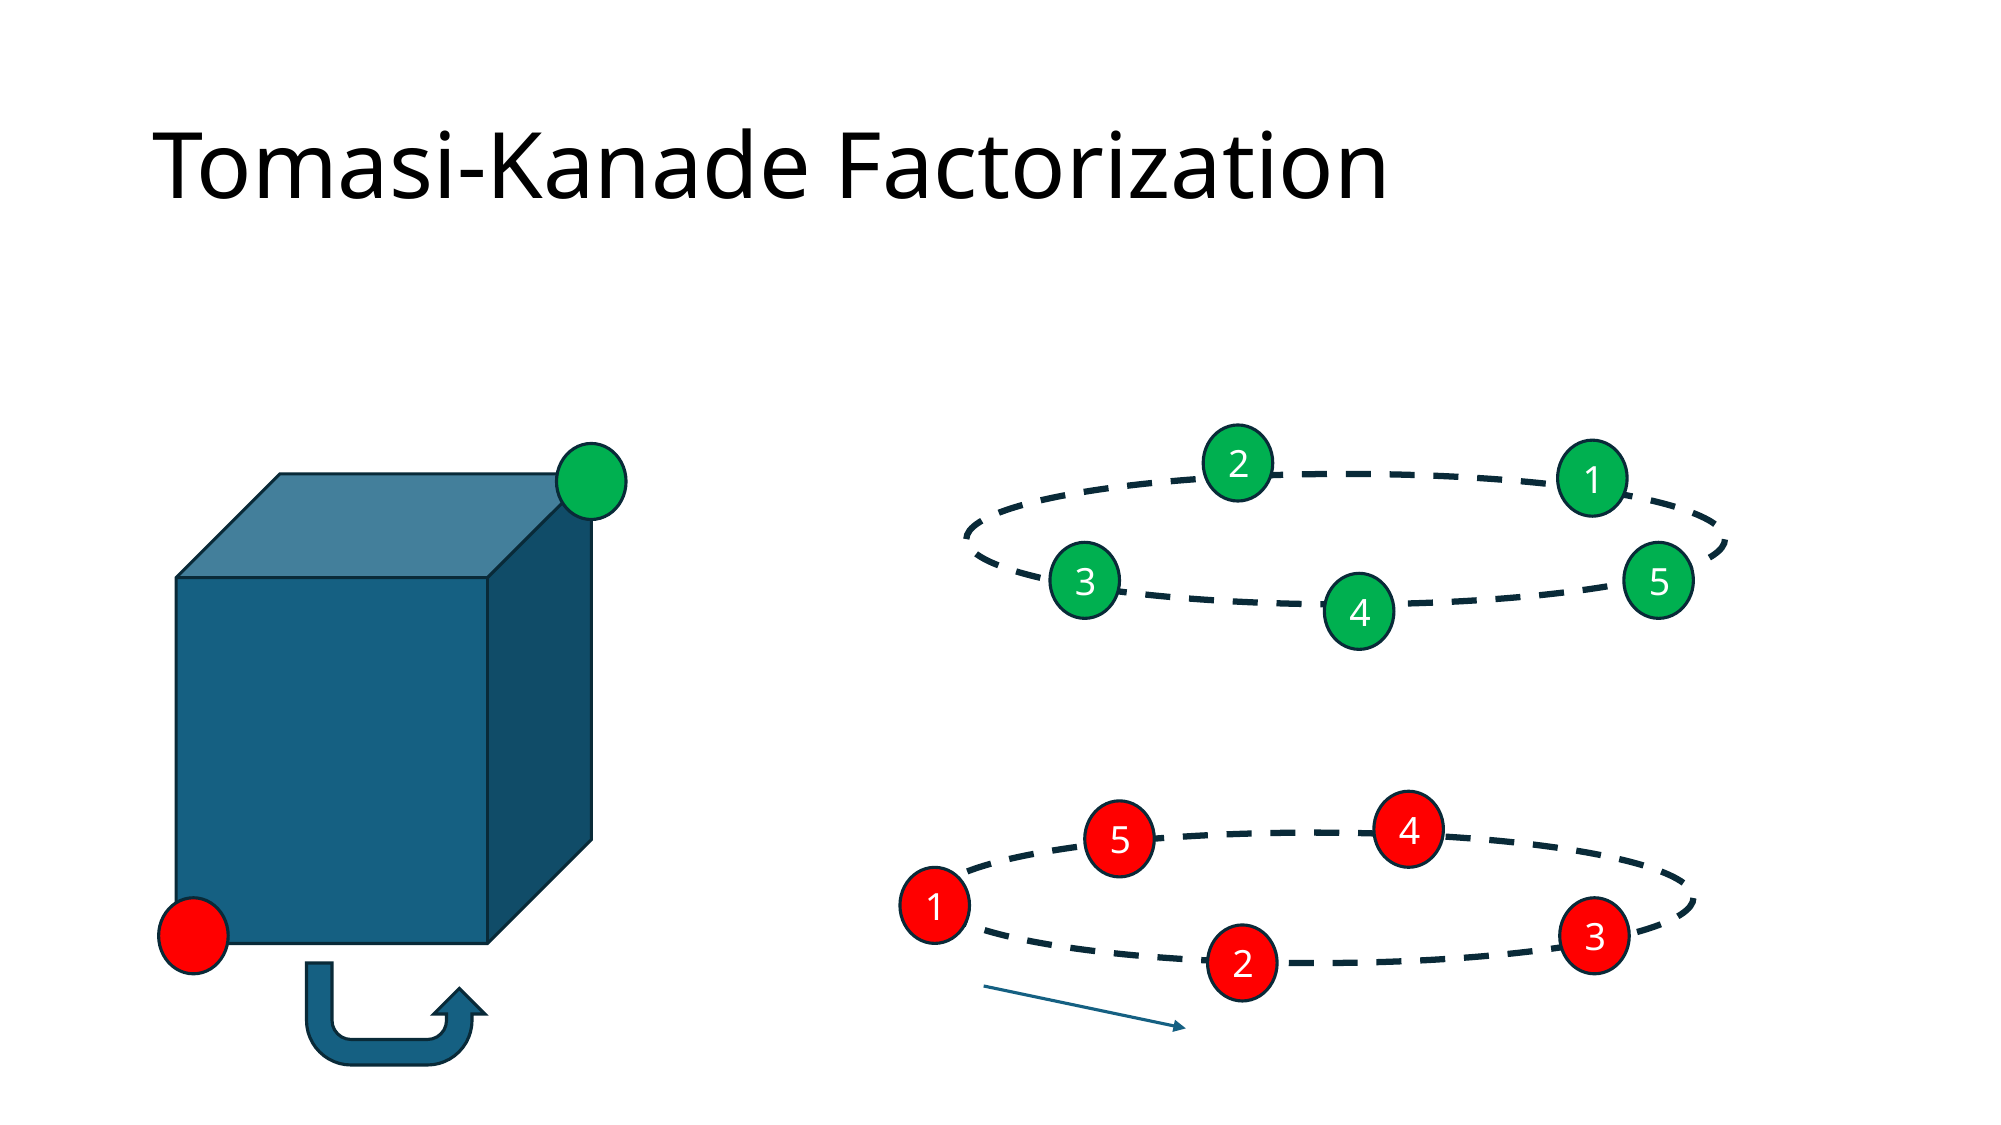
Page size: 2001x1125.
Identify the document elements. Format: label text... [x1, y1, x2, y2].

text_box [174, 472, 593, 946]
text_box 2 [1205, 923, 1279, 1003]
text_box [964, 472, 1727, 606]
text_box 3 [1048, 540, 1122, 620]
text_box 1 [1556, 438, 1629, 518]
text_box 4 [1322, 571, 1396, 651]
text_box 4 [1372, 789, 1445, 869]
text_box [157, 896, 230, 976]
text_box [304, 961, 489, 1067]
title Tomasi-Kanade Factorization [137, 59, 1863, 278]
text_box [983, 985, 1187, 1029]
text_box 5 [1622, 540, 1695, 620]
text_box [957, 831, 1695, 965]
text_box 5 [1083, 799, 1156, 879]
text_box 3 [1558, 896, 1631, 976]
text_box 2 [1201, 423, 1275, 503]
text_box 1 [898, 865, 972, 945]
text_box [554, 441, 628, 522]
